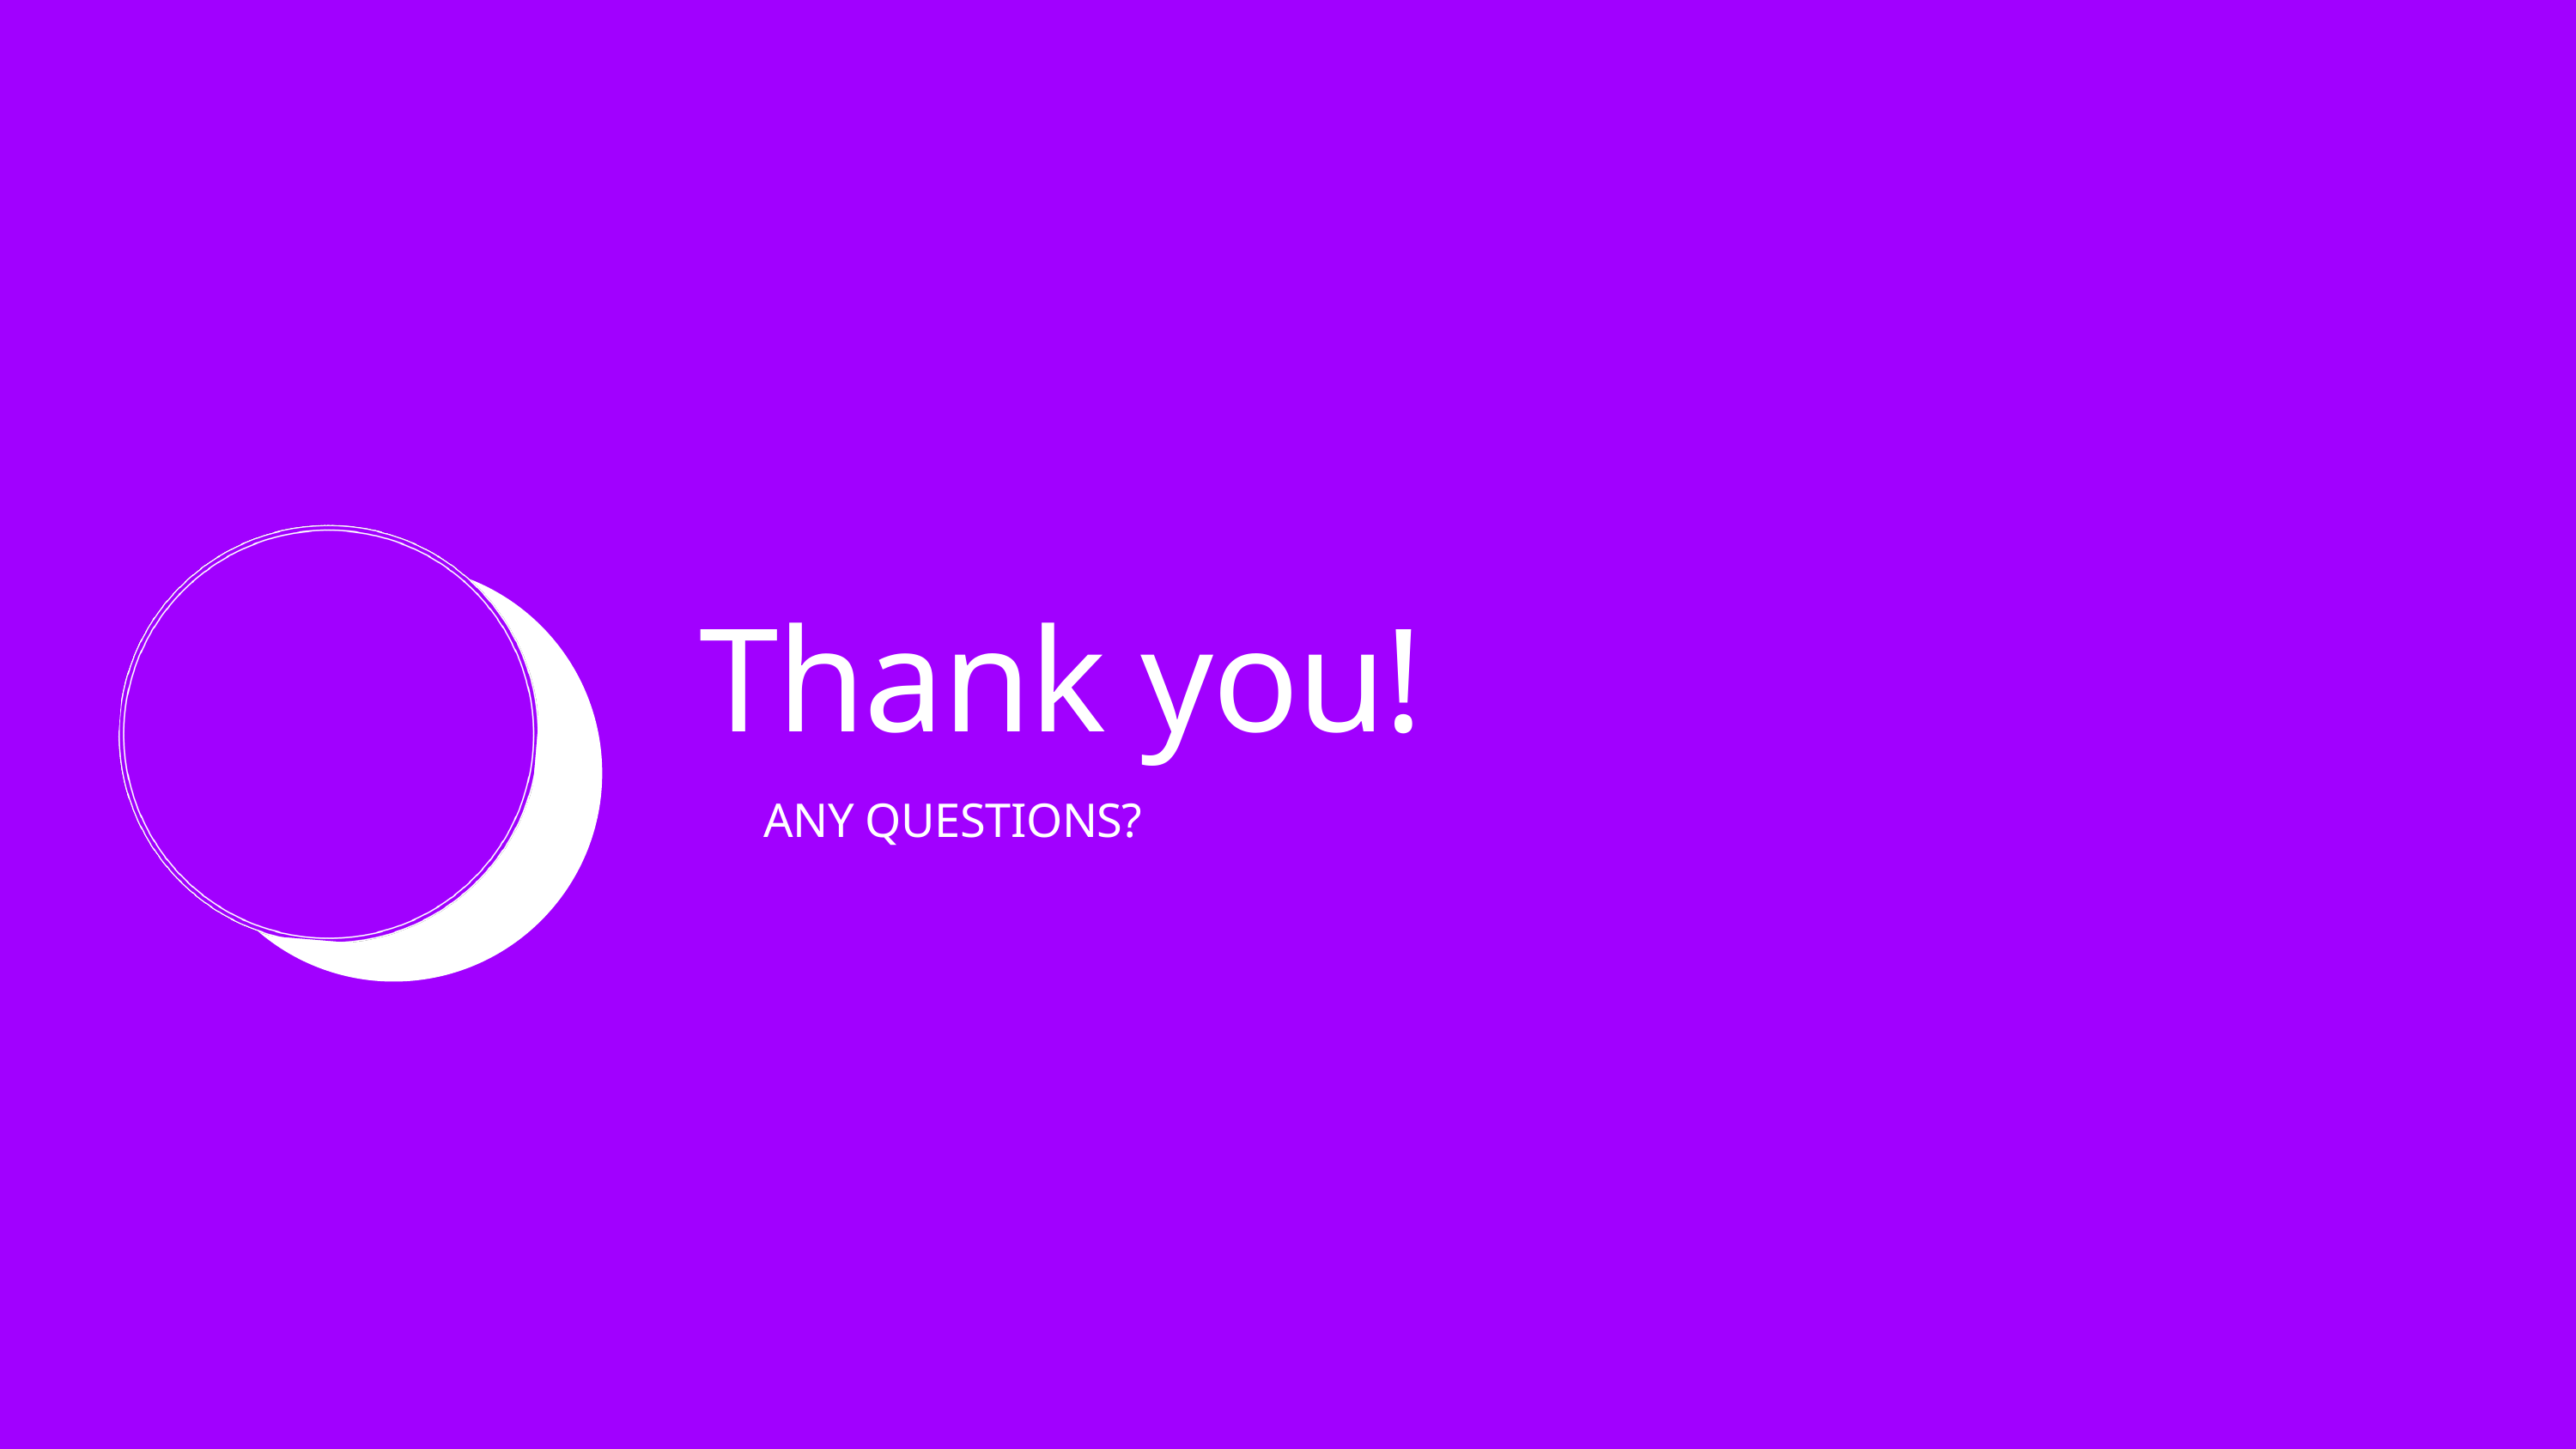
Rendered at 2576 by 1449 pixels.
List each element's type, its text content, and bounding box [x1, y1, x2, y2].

text_box ANY QUESTIONS? [763, 781, 1522, 847]
text_box Thank you! [657, 588, 1465, 761]
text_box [102, 506, 603, 982]
